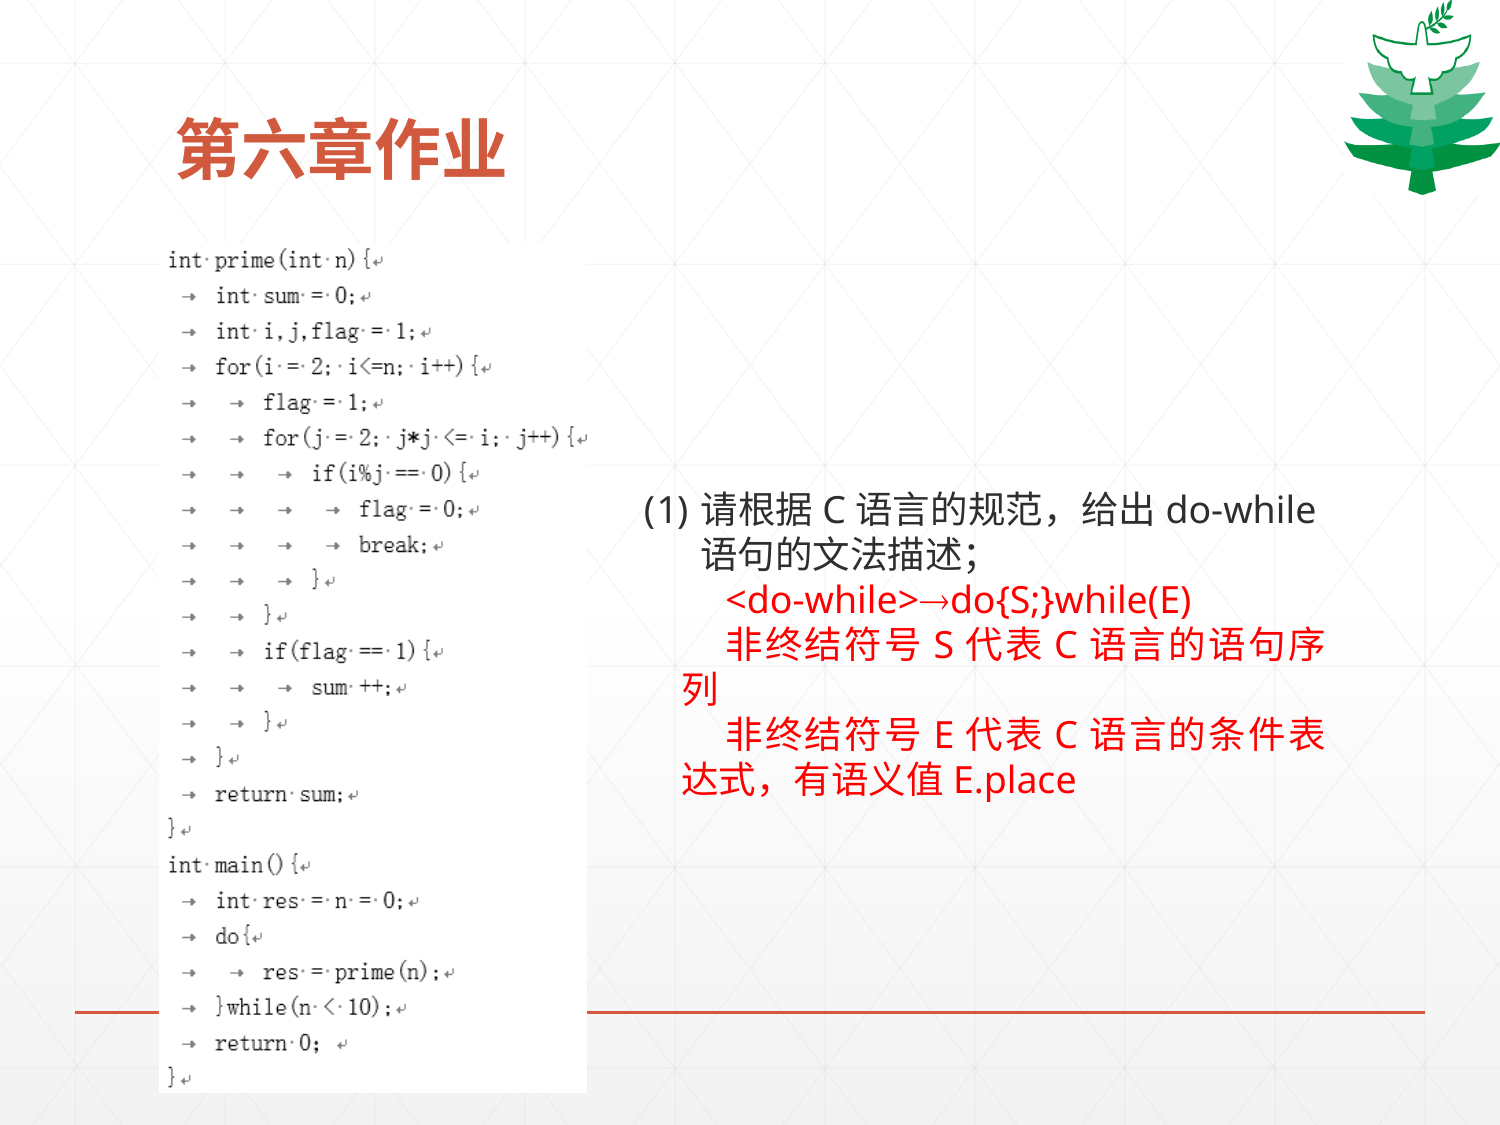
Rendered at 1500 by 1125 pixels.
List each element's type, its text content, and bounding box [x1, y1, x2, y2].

title 第六章作业 [159, 82, 1341, 197]
picture [159, 243, 587, 1093]
text_box 请根据C语言的规范，给出do-while语句的文法描述； <do-while>do{S;}while(E) 非终结符号S代表C语言的语句序列 非终结符号E代表C语言的条件表达式，有语义值E.place [629, 478, 1341, 808]
picture [1344, 0, 1500, 195]
